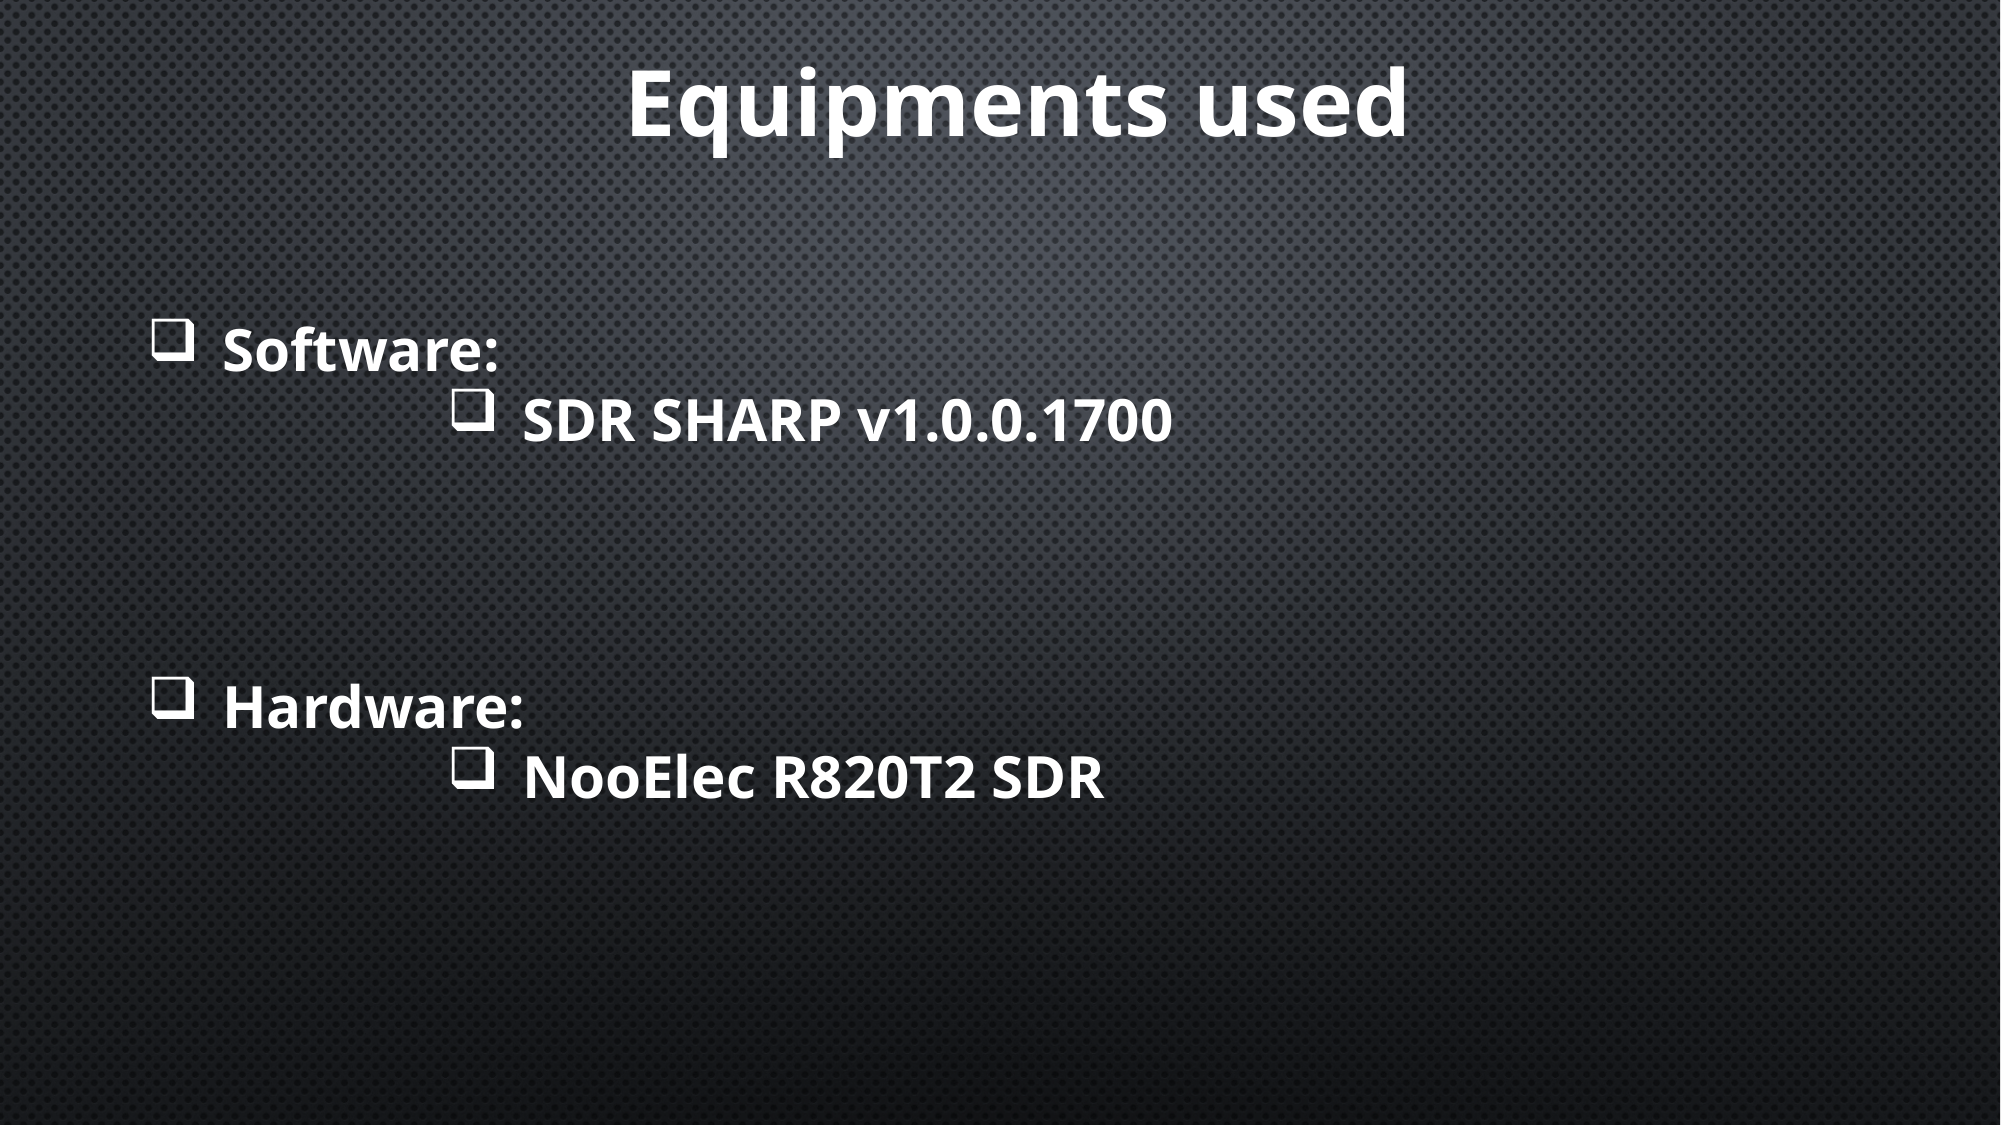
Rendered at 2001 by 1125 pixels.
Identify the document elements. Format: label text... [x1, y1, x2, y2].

text_box Equipments used [232, 36, 1805, 162]
text_box Hardware: NooElec R820T2 SDR [132, 662, 1790, 818]
text_box Software: SDR SHARP v1.0.0.1700 [132, 305, 1840, 461]
